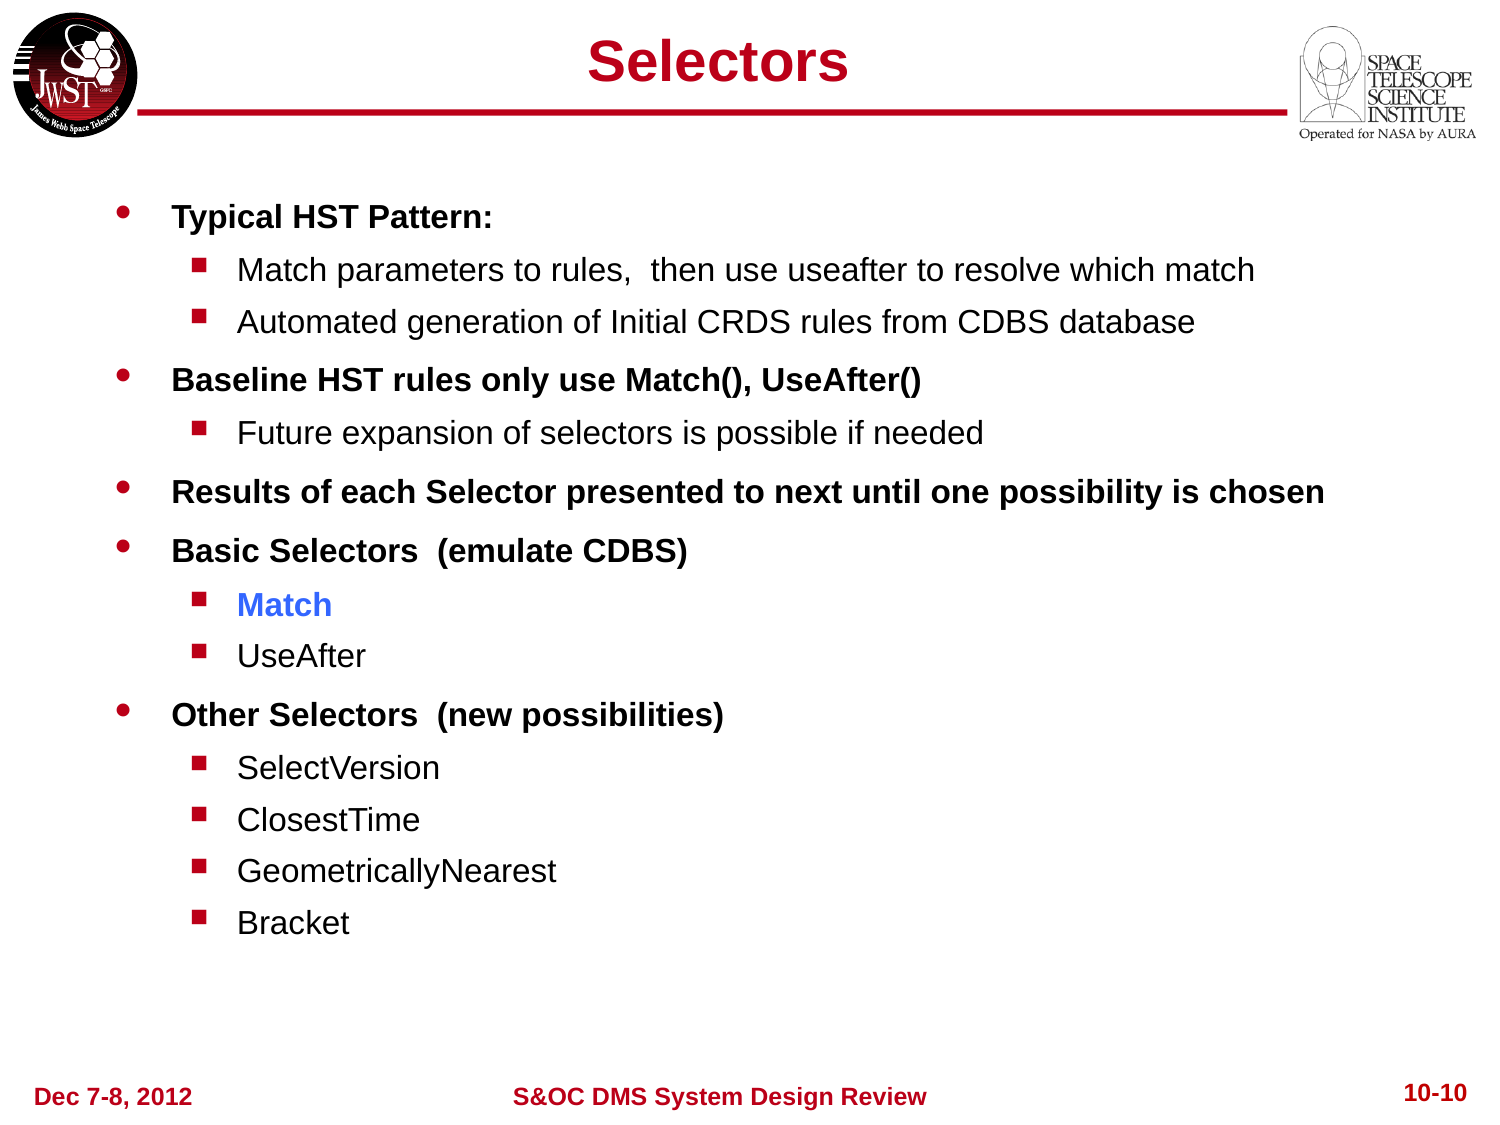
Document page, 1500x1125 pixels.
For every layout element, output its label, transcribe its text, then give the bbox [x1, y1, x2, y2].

list Typical HST Pattern: Match parameters to rules, then use useafter to resolve which match Automated generation of Initial CRDS rules from CDBS database Baseline HST rules only use Match(), UseAfter() Future expansion of selectors is possible if needed Results of each Selector presented to next until one possibility is chosen Basic Selectors (emulate CDBS) Match UseAfter Other Selectors (new possibilities) SelectVersion ClosestTime GeometricallyNearest Bracket [99, 187, 1375, 1013]
picture [1299, 25, 1476, 141]
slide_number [18, 1073, 226, 1119]
slide_number 10-10 [1259, 1072, 1484, 1120]
footer S&OC DMS System Design Review [226, 1073, 1217, 1119]
title Selectors [149, 24, 1288, 92]
